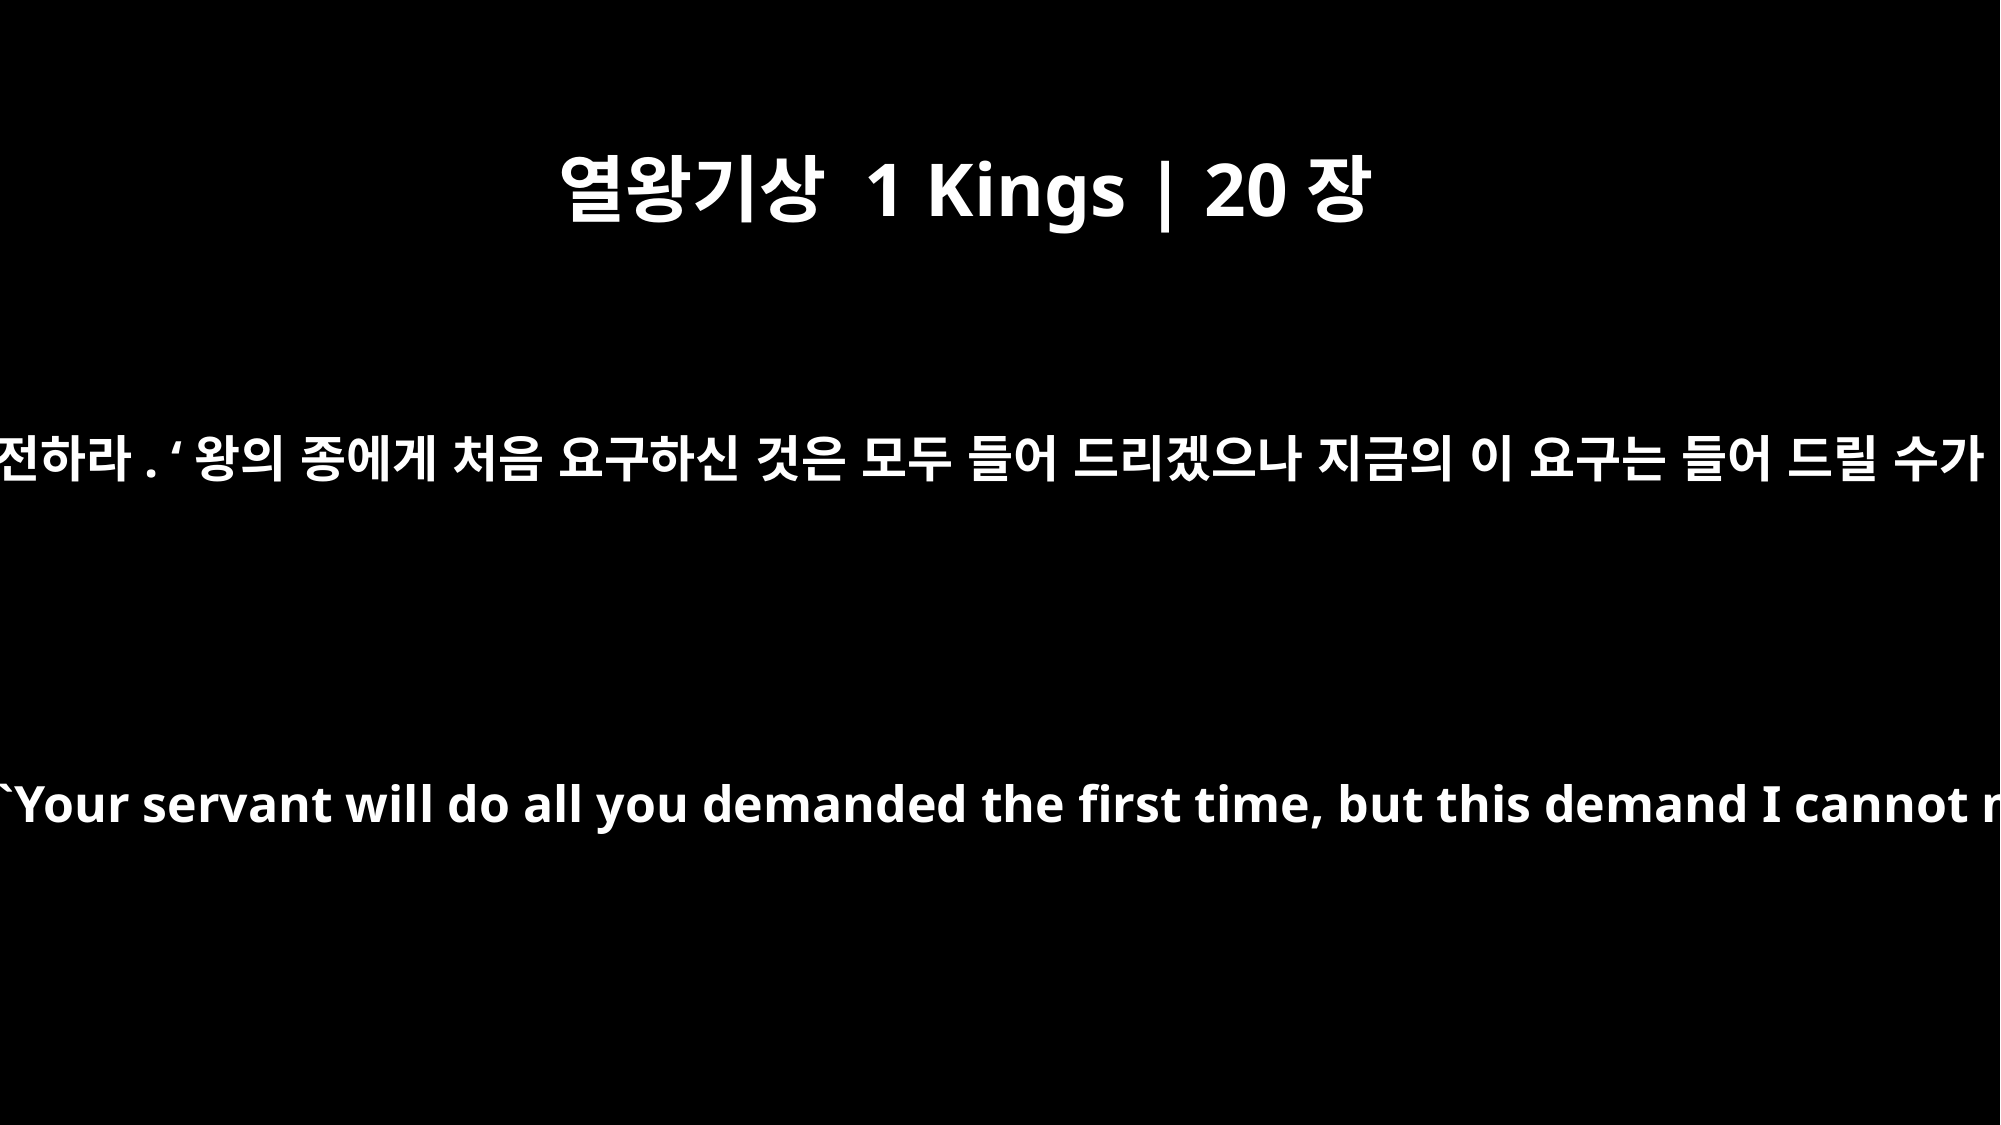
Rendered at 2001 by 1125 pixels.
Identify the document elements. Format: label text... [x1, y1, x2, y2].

text_box So he replied to Ben-Hadad's messengers, "Tell my lord the king, `Your servant will do all you demanded the first time, but this demand I cannot meet.'" They left and took the answer back to Ben-Hadad. [0, 764, 2000, 840]
text_box 9 그리하여 이스라엘 왕은 벤하닷의 사람들에게 대답했습니다. “내 주 왕께 전하라. ‘왕의 종에게 처음 요구하신 것은 모두 들어 드리겠으나 지금의 이 요구는 들어 드릴 수가 없습니다’라고 말이다.” 그들이 나가 벤하닷에게 그 말을 전했습니다. [0, 359, 2000, 495]
text_box 열왕기상 1 Kings | 20장 [543, 136, 1389, 239]
